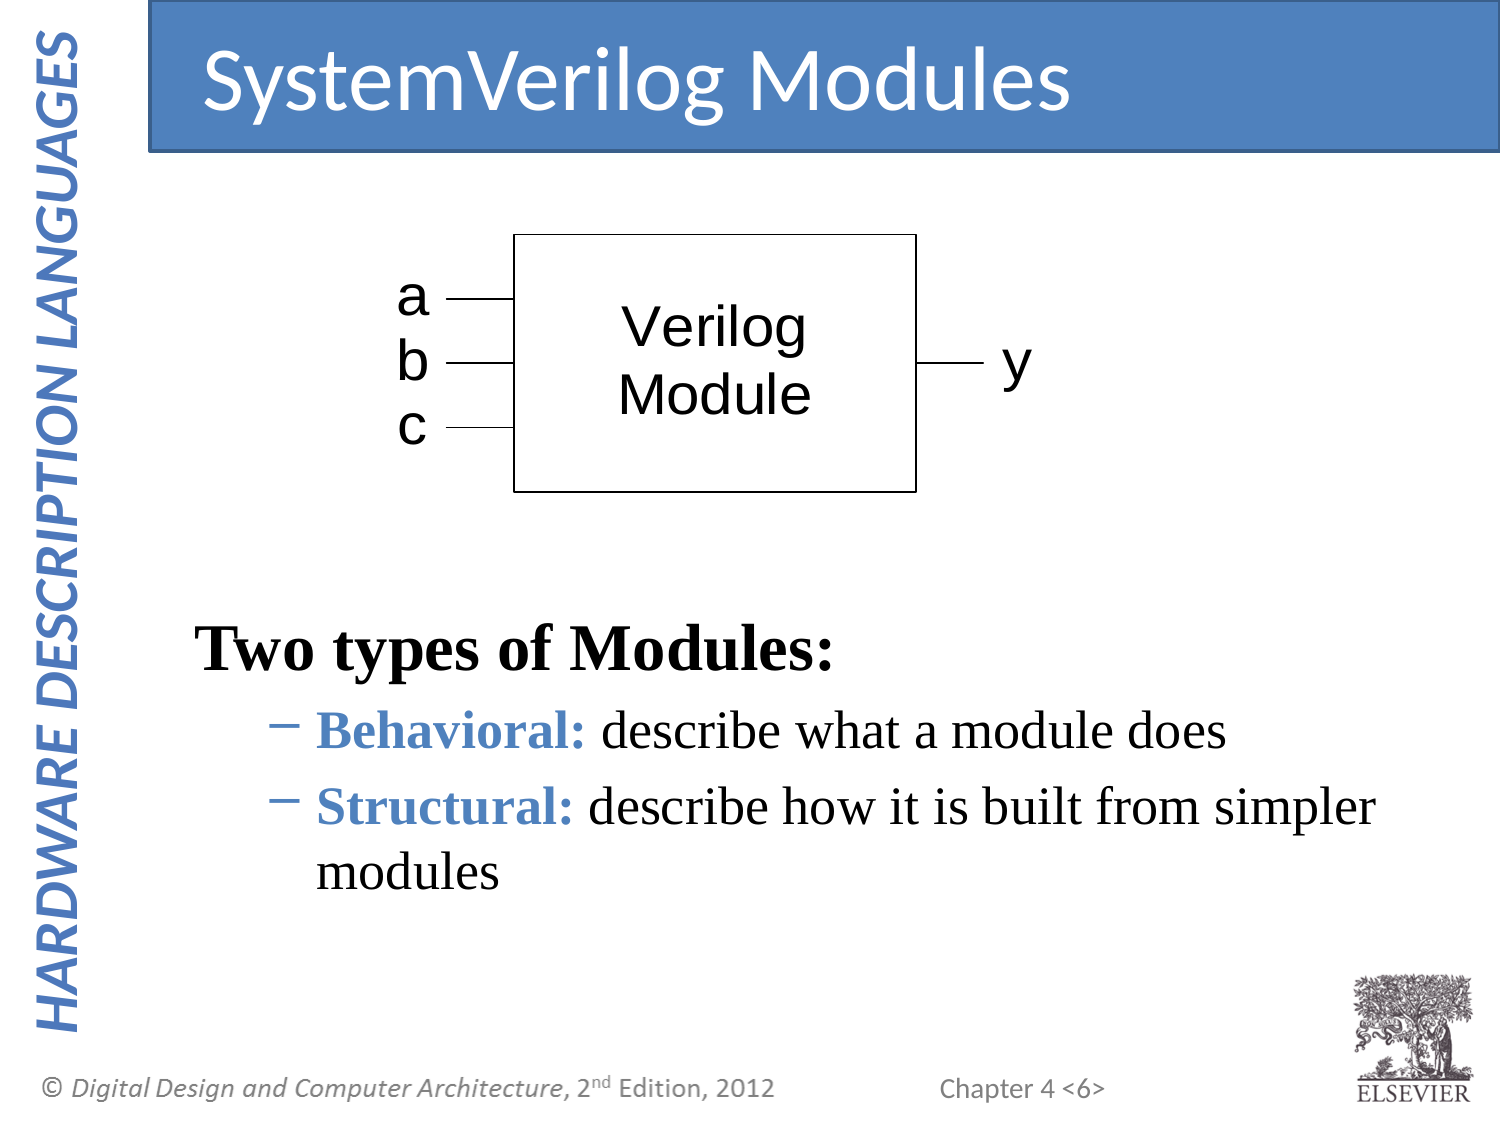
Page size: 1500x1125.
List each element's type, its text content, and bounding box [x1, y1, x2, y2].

picture [0, 0, 1500, 1125]
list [337, 224, 1094, 502]
text_box Two types of Modules: Behavioral: describe what a module does Structural: describe how it is built from simpler modules [179, 596, 1430, 935]
text_box SystemVerilog Modules [187, 11, 1488, 136]
text_box [87, 174, 1413, 1025]
